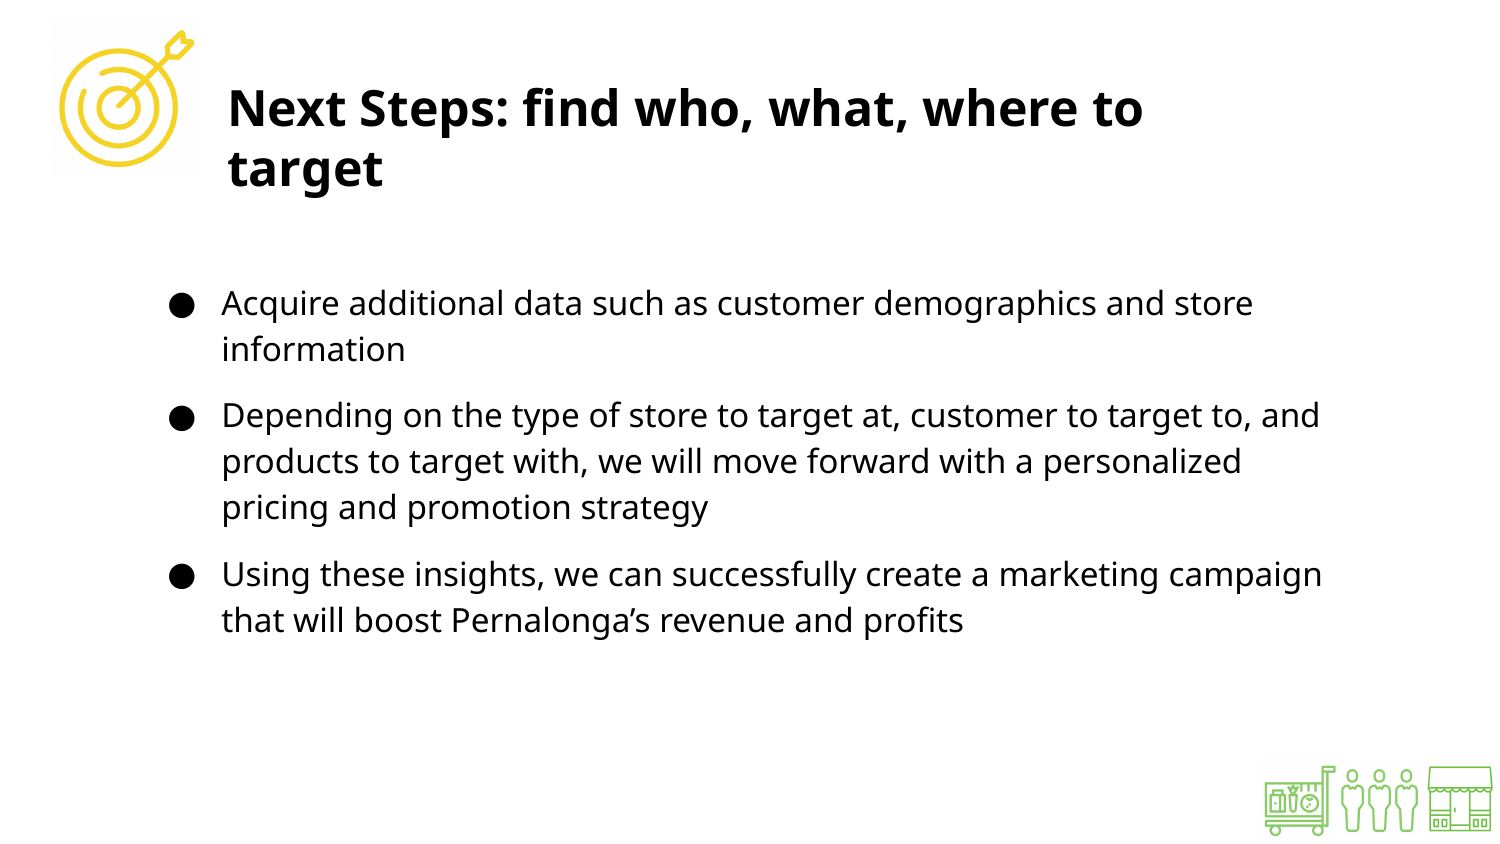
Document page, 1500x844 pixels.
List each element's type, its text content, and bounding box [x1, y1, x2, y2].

list Acquire additional data such as customer demographics and store information Depending on the type of store to target at, customer to target to, and products to target with, we will move forward with a personalized pricing and promotion strategy Using these insights, we can successfully create a marketing campaign that will boost Pernalonga’s revenue and profits [131, 260, 1356, 576]
picture [1260, 756, 1498, 840]
picture [50, 16, 200, 176]
title Next Steps: find who, what, where to target [212, 61, 1288, 156]
